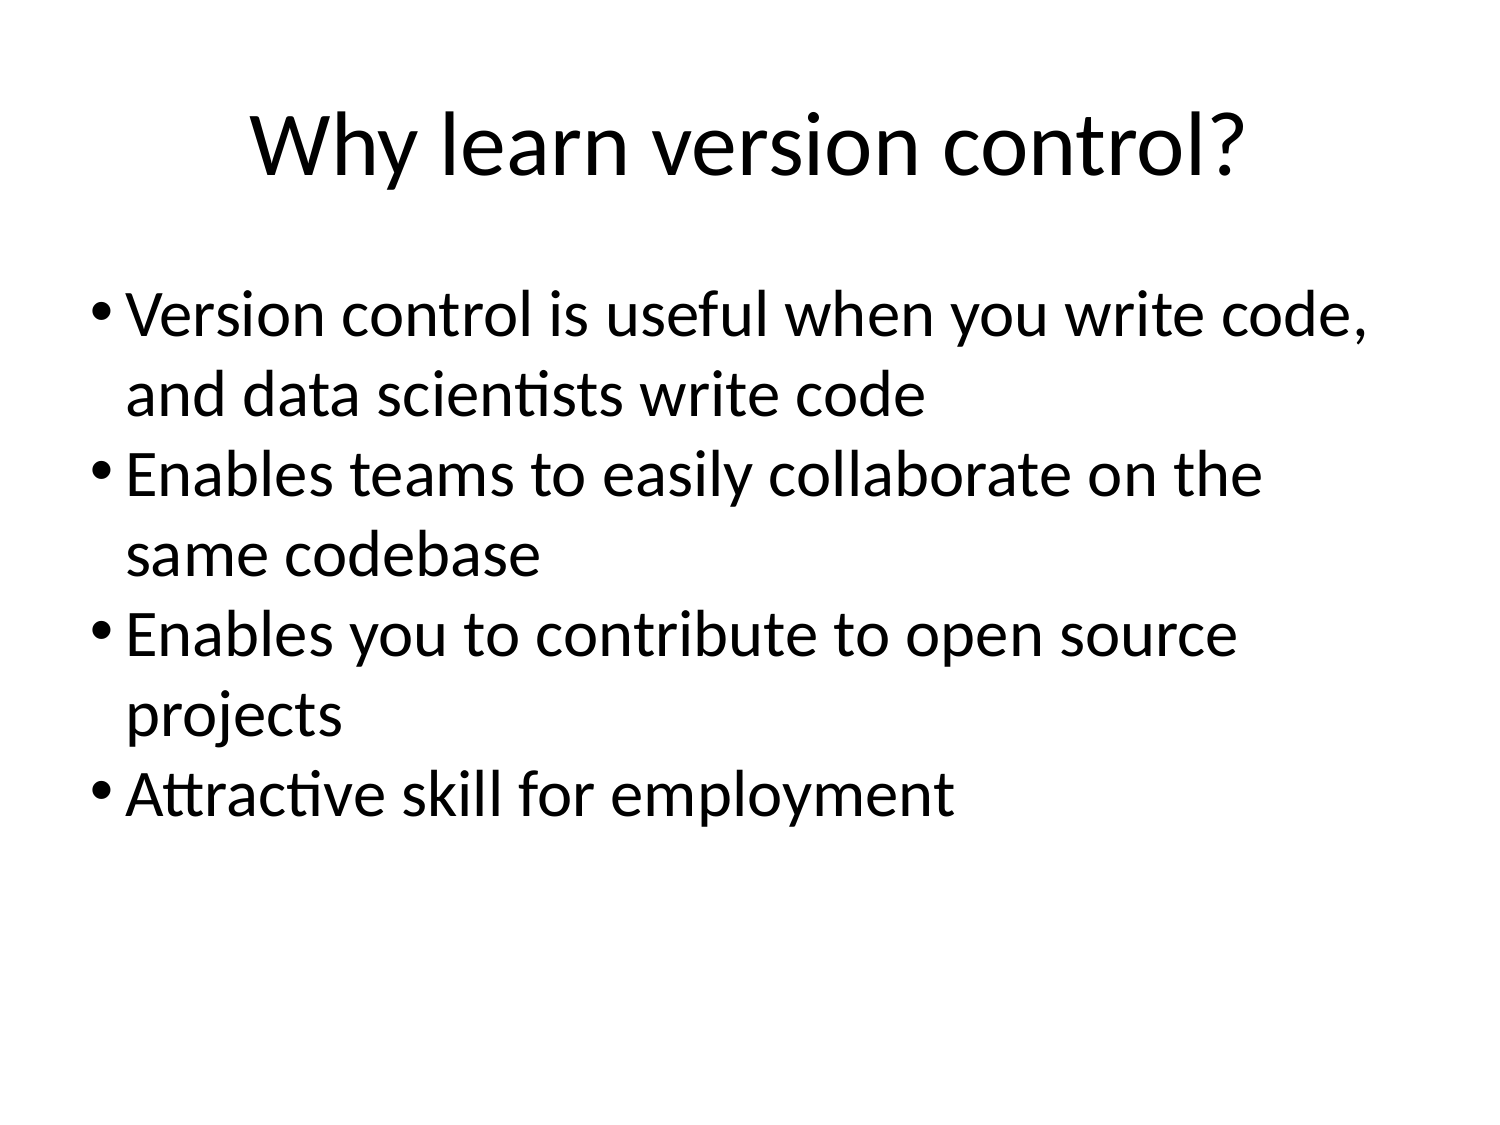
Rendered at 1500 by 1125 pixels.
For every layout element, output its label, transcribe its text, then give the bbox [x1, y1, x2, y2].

text_box Version control is useful when you write code, and data scientists write code Enables teams to easily collaborate on the same codebase Enables you to contribute to open source projects Attractive skill for employment [75, 262, 1425, 1005]
text_box Why learn version control? [75, 45, 1425, 233]
